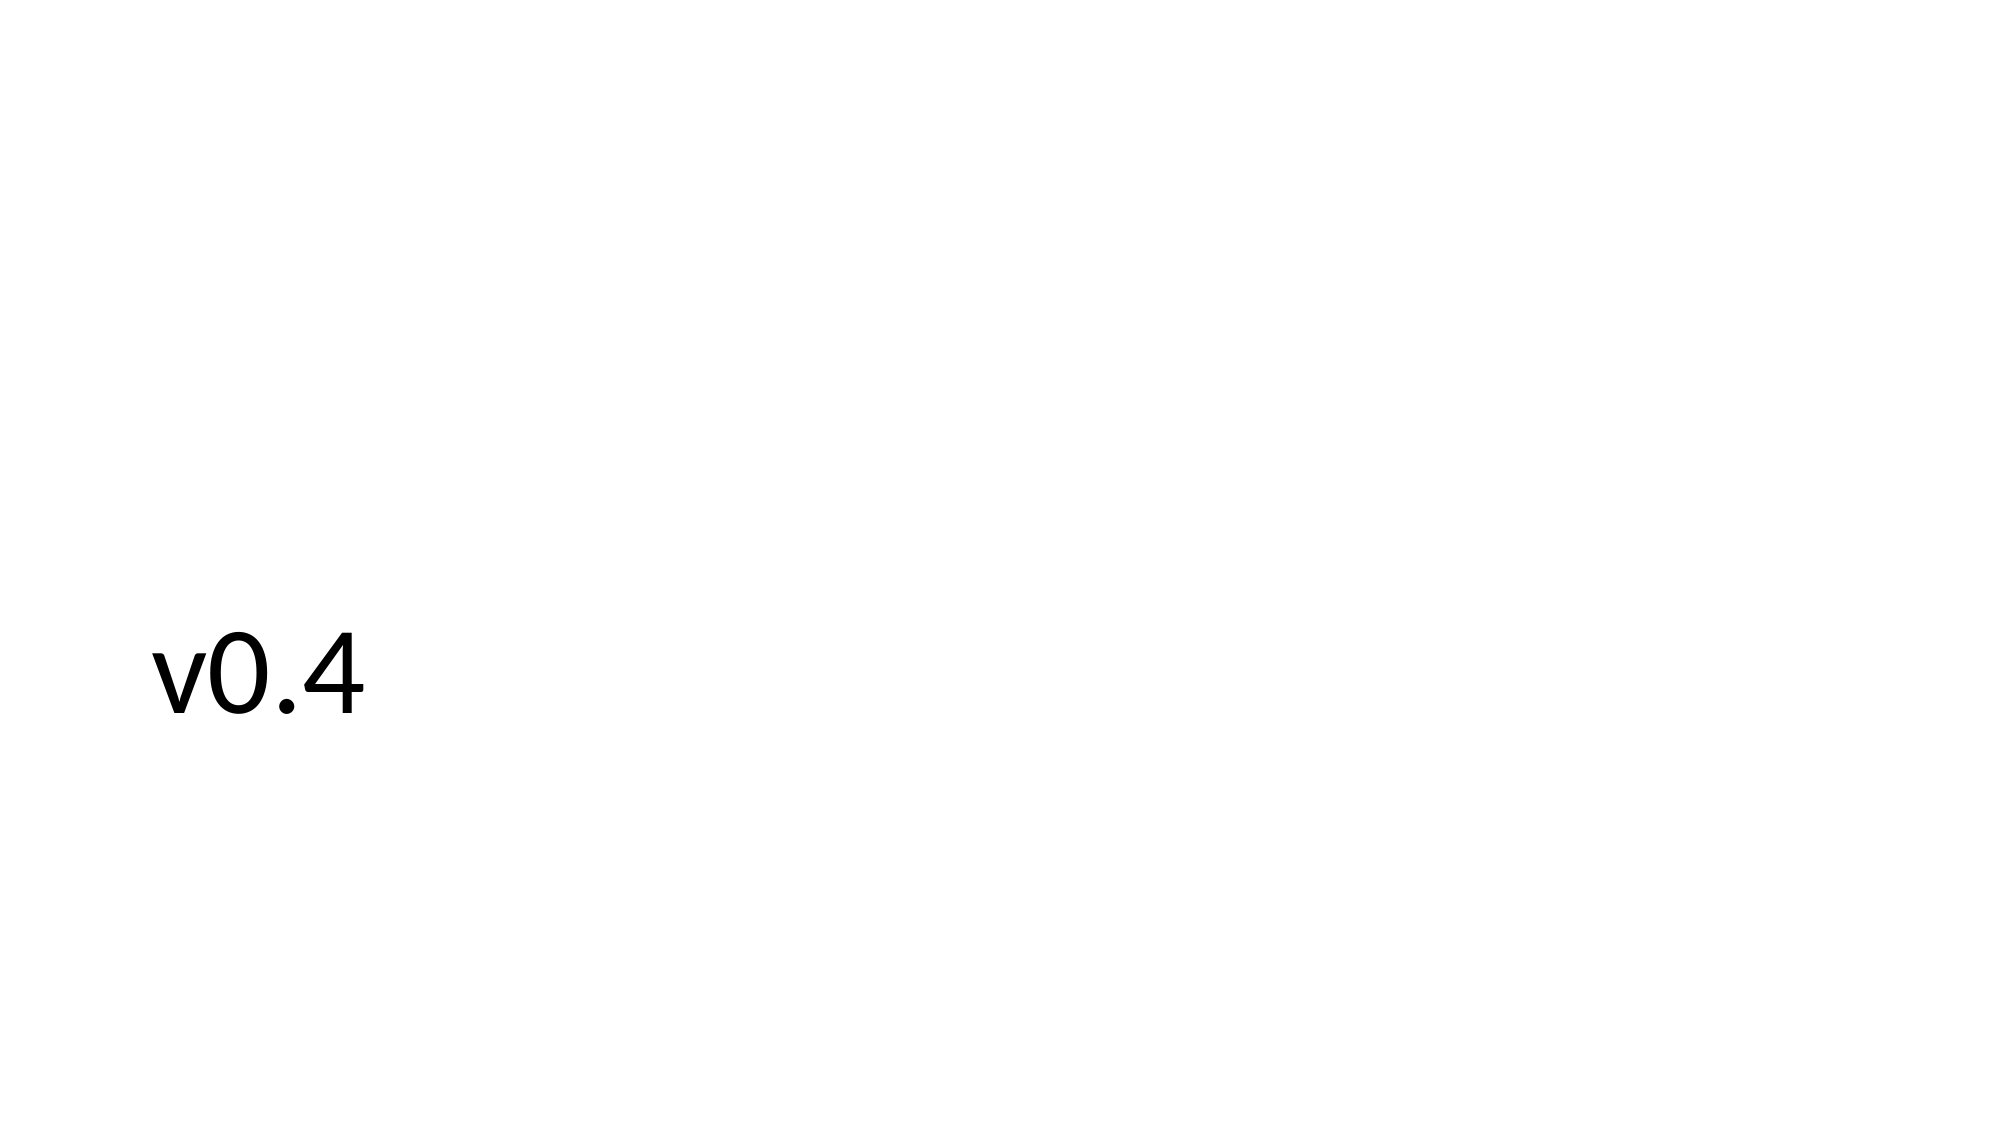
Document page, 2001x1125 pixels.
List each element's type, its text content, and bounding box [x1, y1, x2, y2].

title v0.4 [136, 280, 1862, 749]
